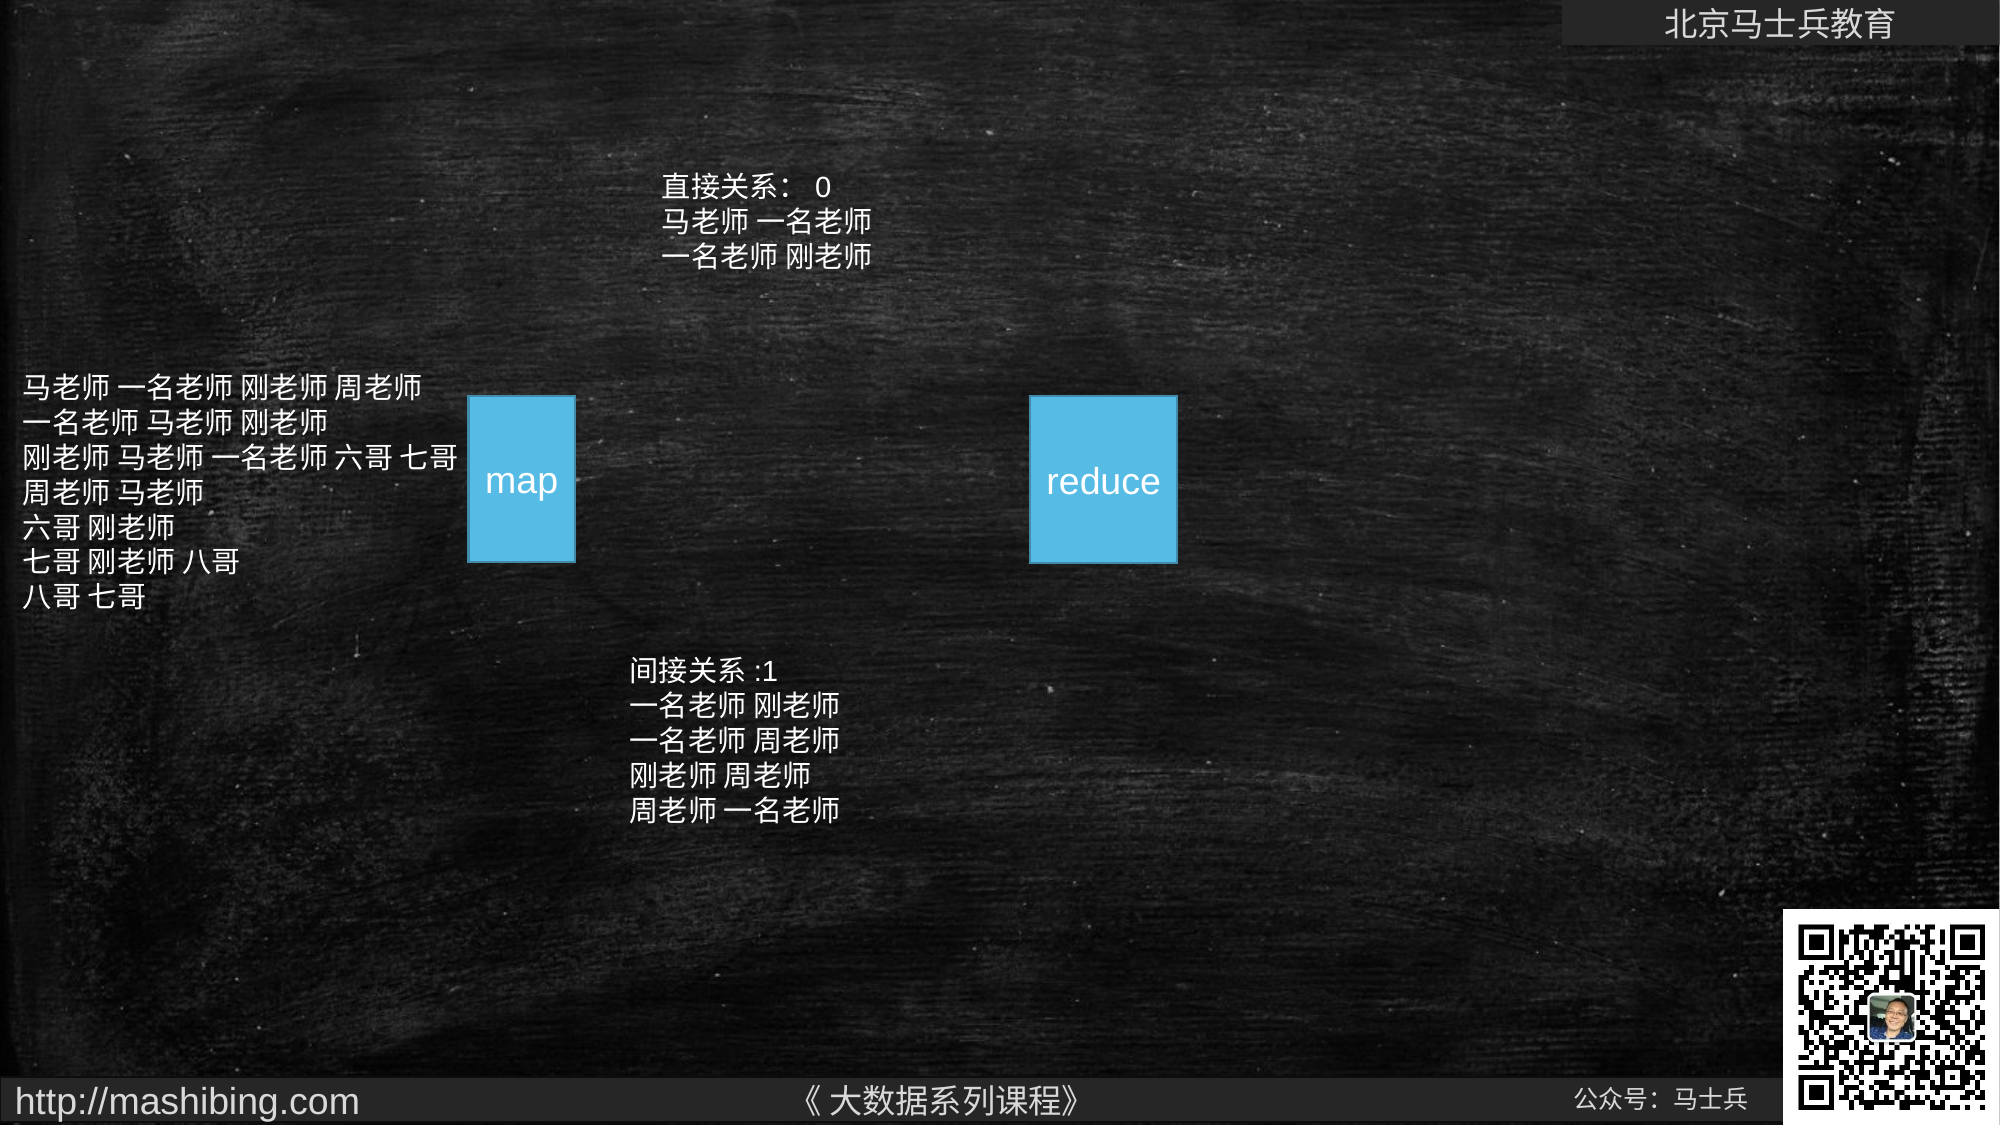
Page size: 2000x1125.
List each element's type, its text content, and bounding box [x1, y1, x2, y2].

text_box reduce [1029, 395, 1178, 564]
picture [1783, 909, 2000, 1125]
text_box 间接关系:1 一名老师 刚老师 一名老师 周老师 刚老师 周老师 周老师 一名老师 [615, 645, 863, 870]
text_box map [467, 395, 576, 563]
text_box 直接关系：0 马老师 一名老师 一名老师 刚老师 [647, 160, 889, 281]
text_box 马老师 一名老师 刚老师 周老师 一名老师 马老师 刚老师 刚老师 马老师 一名老师 六哥 七哥 周老师 马老师 六哥 刚老师 七哥 刚老师 八哥 八哥 七哥 [8, 361, 474, 622]
